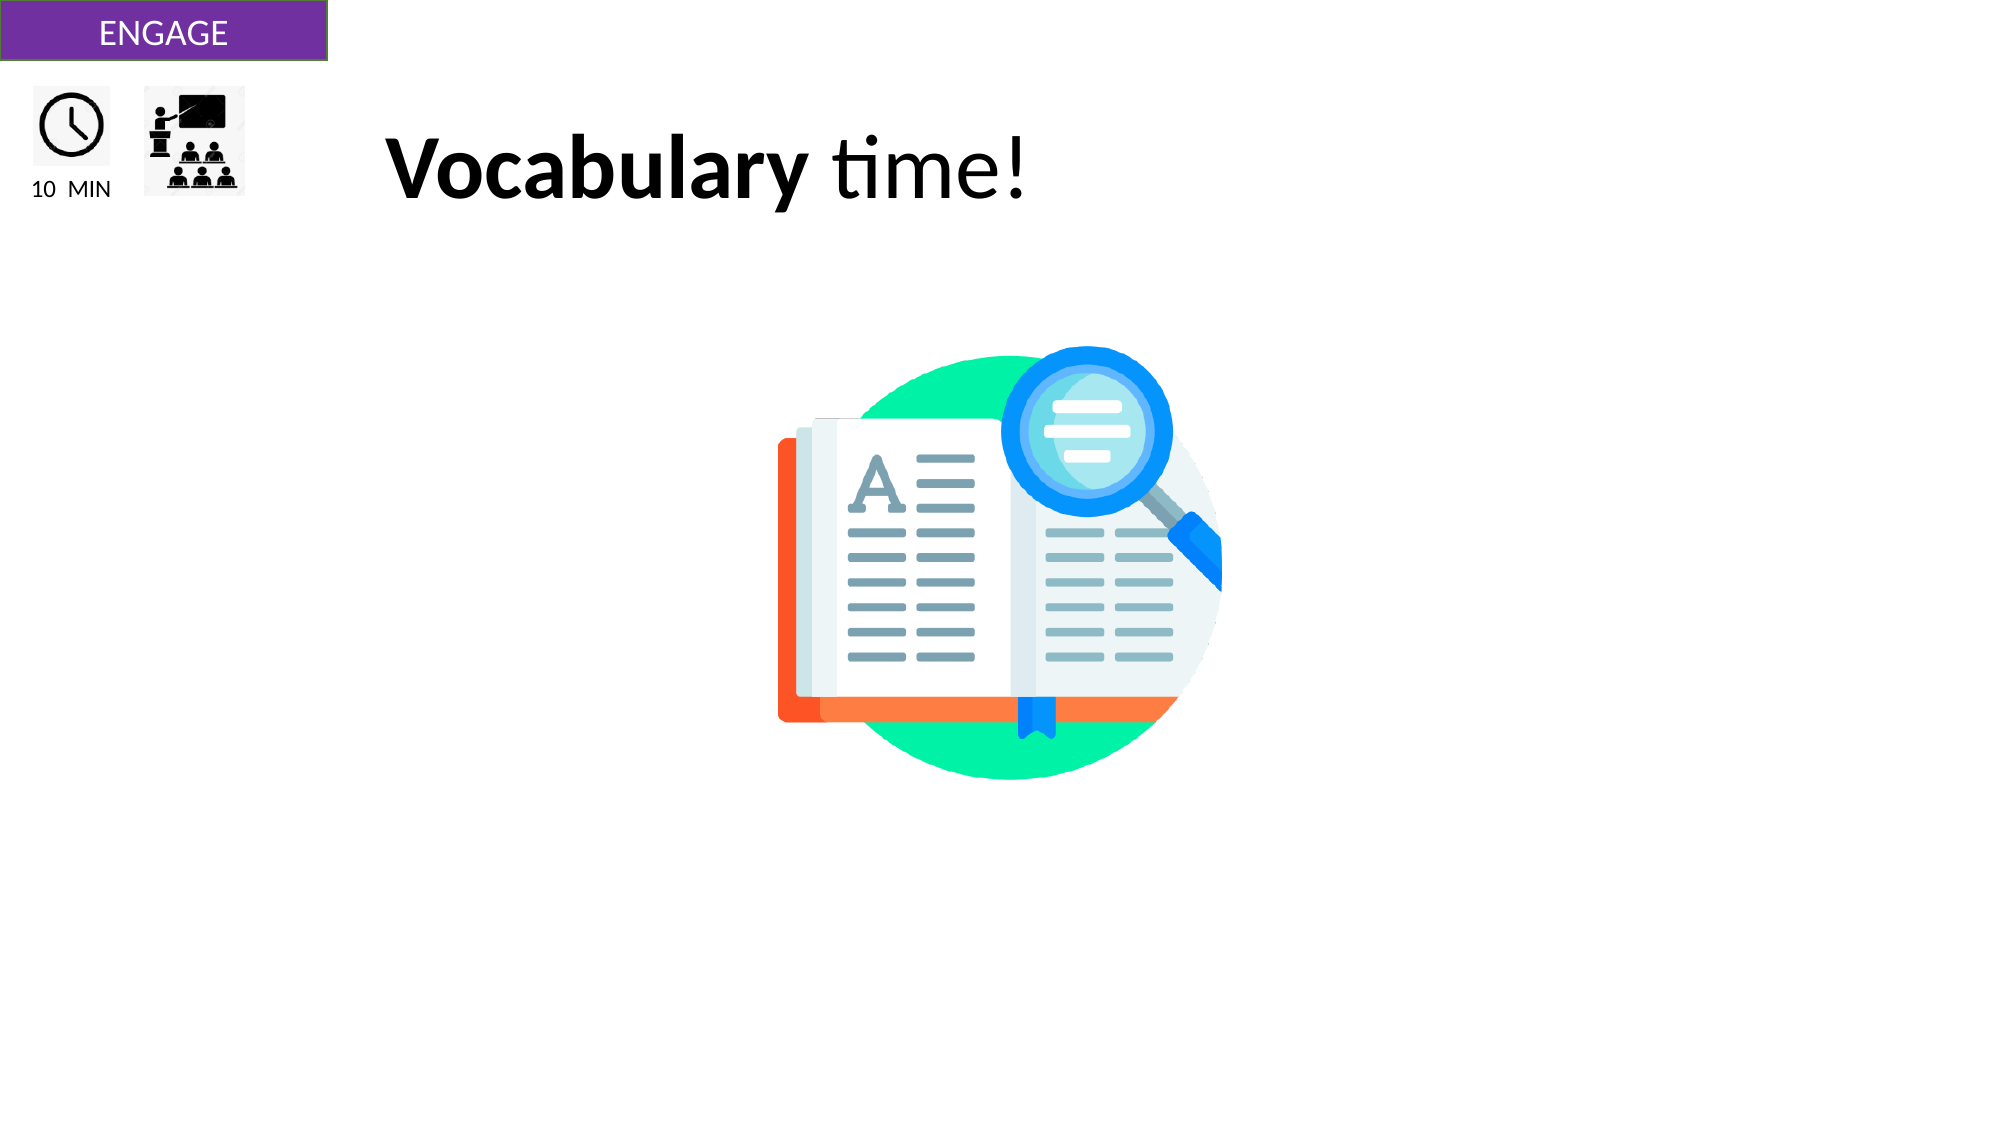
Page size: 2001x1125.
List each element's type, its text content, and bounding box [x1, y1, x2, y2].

text_box 10 MIN [15, 164, 128, 210]
text_box ENGAGE [0, 0, 328, 60]
title Vocabulary time! [370, 60, 2000, 278]
picture [144, 86, 245, 196]
picture [32, 86, 110, 167]
picture [778, 340, 1222, 785]
